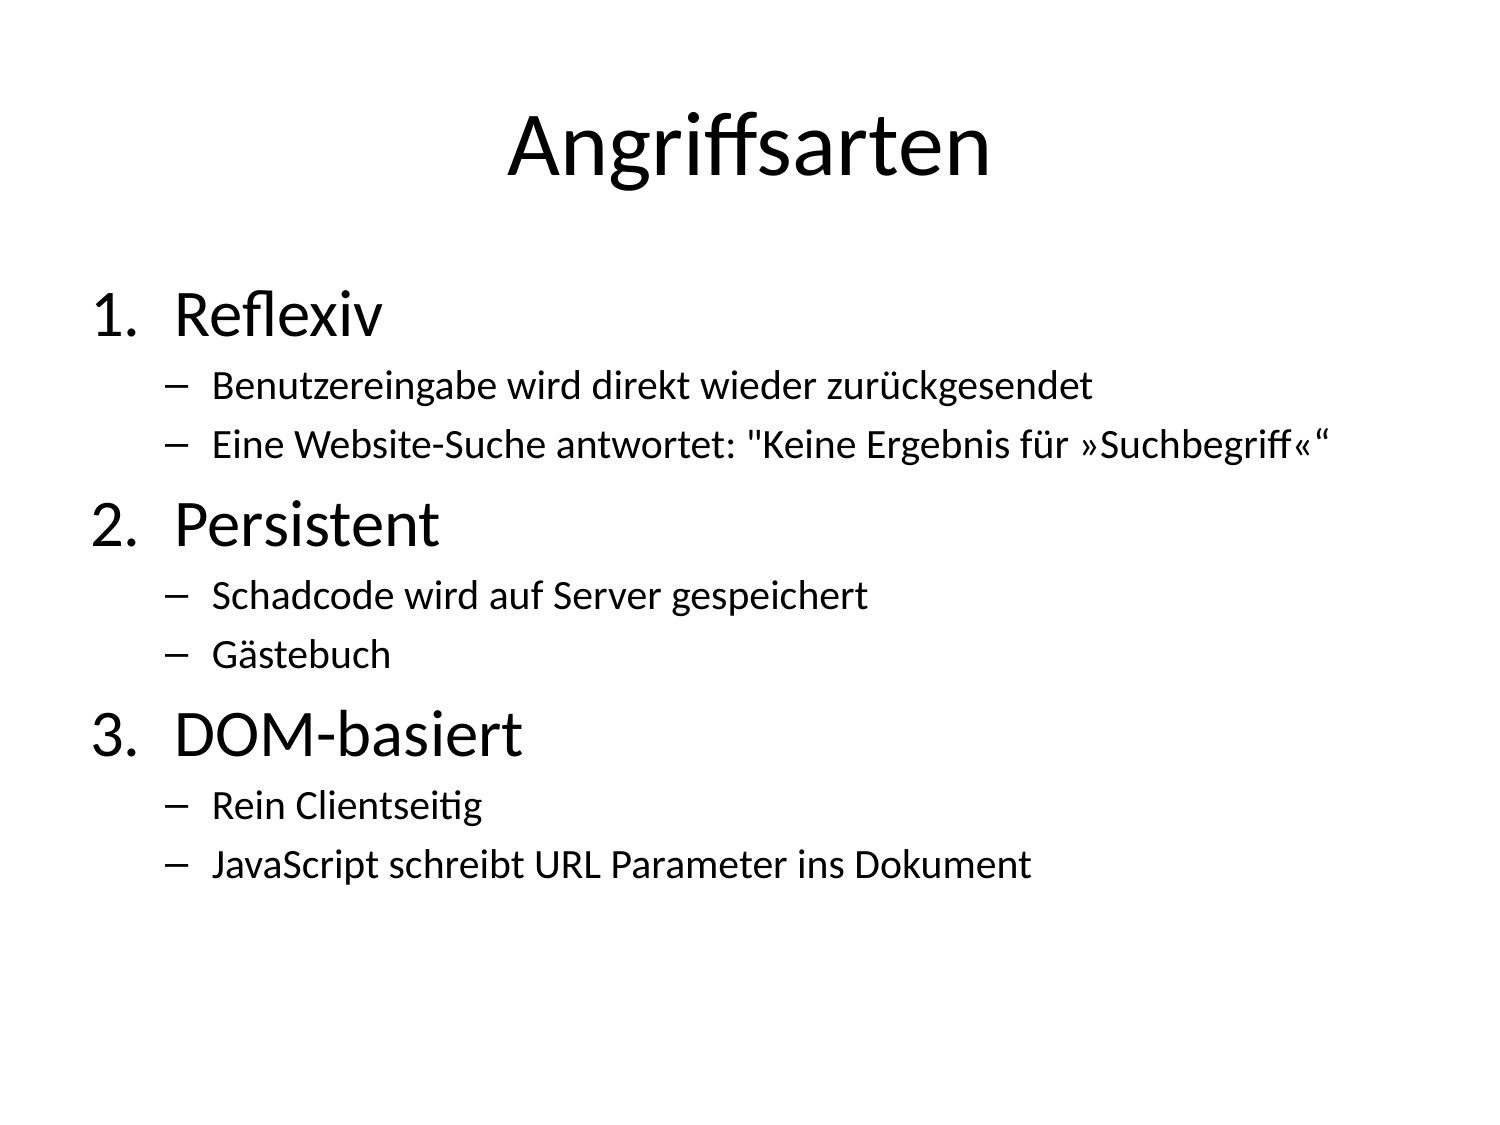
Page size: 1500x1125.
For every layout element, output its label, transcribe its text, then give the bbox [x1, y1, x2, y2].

list Reflexiv Benutzereingabe wird direkt wieder zurückgesendet Eine Website-Suche antwortet: "Keine Ergebnis für »Suchbegriff«“ Persistent Schadcode wird auf Server gespeichert Gästebuch DOM-basiert Rein Clientseitig JavaScript schreibt URL Parameter ins Dokument [75, 262, 1425, 1005]
title Angriffsarten [75, 45, 1425, 233]
